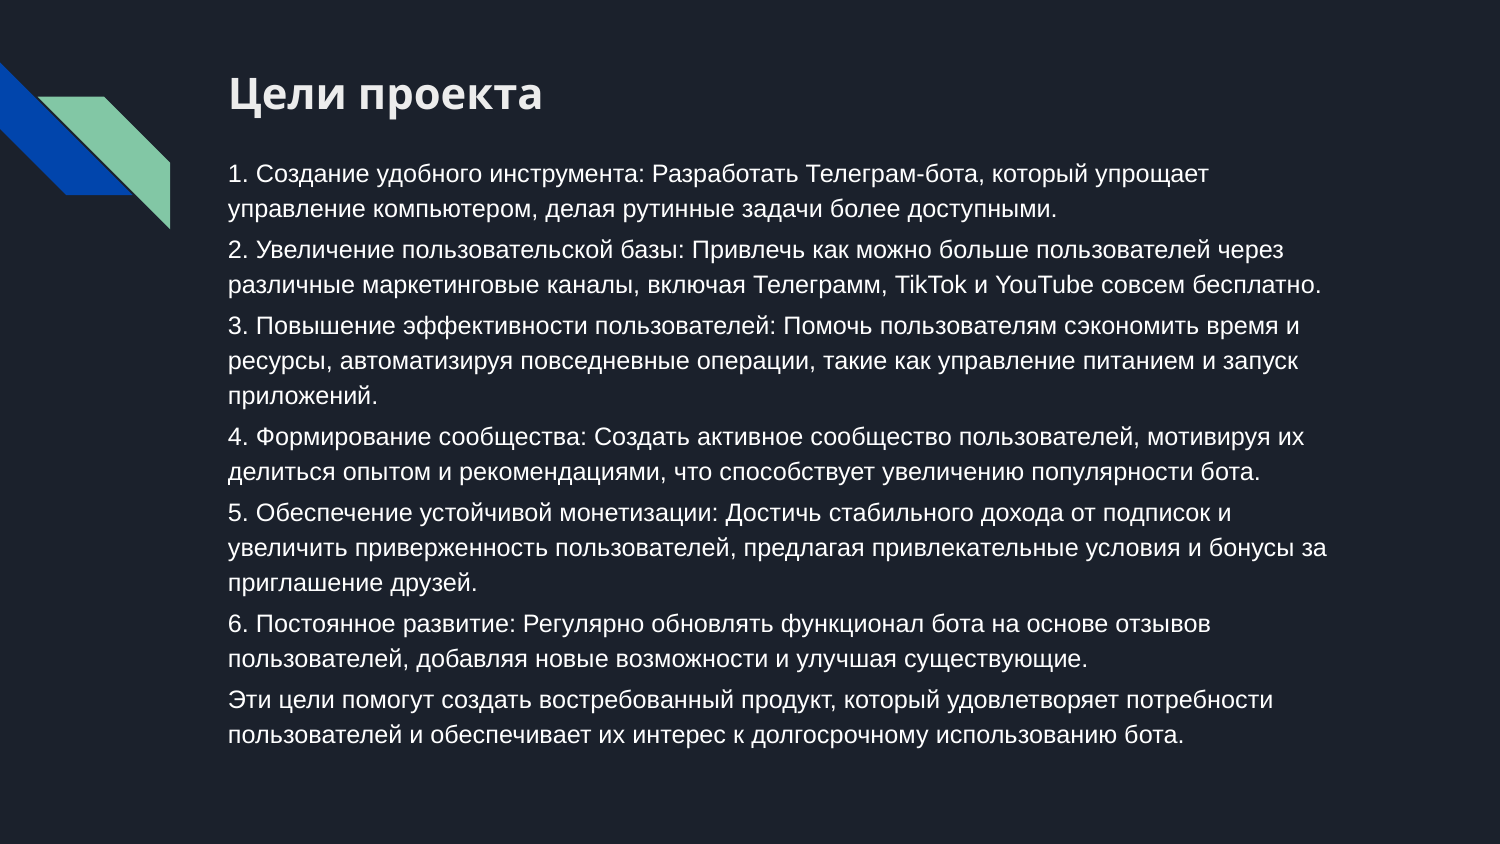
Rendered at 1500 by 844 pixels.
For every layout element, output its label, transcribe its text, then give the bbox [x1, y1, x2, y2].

list 1. Создание удобного инструмента: Разработать Телеграм-бота, который упрощает управление компьютером, делая рутинные задачи более доступными. 2. Увеличение пользовательской базы: Привлечь как можно больше пользователей через различные маркетинговые каналы, включая Телеграмм, TikTok и YouTube совсем бесплатно. 3. Повышение эффективности пользователей: Помочь пользователям сэкономить время и ресурсы, автоматизируя повседневные операции, такие как управление питанием и запуск приложений. 4. Формирование сообщества: Создать активное сообщество пользователей, мотивируя их делиться опытом и рекомендациями, что способствует увеличению популярности бота. 5. Обеспечение устойчивой монетизации: Достичь стабильного дохода от подписок и увеличить приверженность пользователей, предлагая привлекательные условия и бонусы за приглашение друзей. 6. Постоянное развитие: Регулярно обновлять функционал бота на основе отзывов пользователей, добавляя новые возможности и улучшая существующие. Эти цели помогут создать востребованный продукт, который удовлетворяет потребности пользователей и обеспечивает их интерес к долгосрочному использованию бота. [212, 137, 1368, 807]
title Цели проекта [212, 42, 1368, 137]
